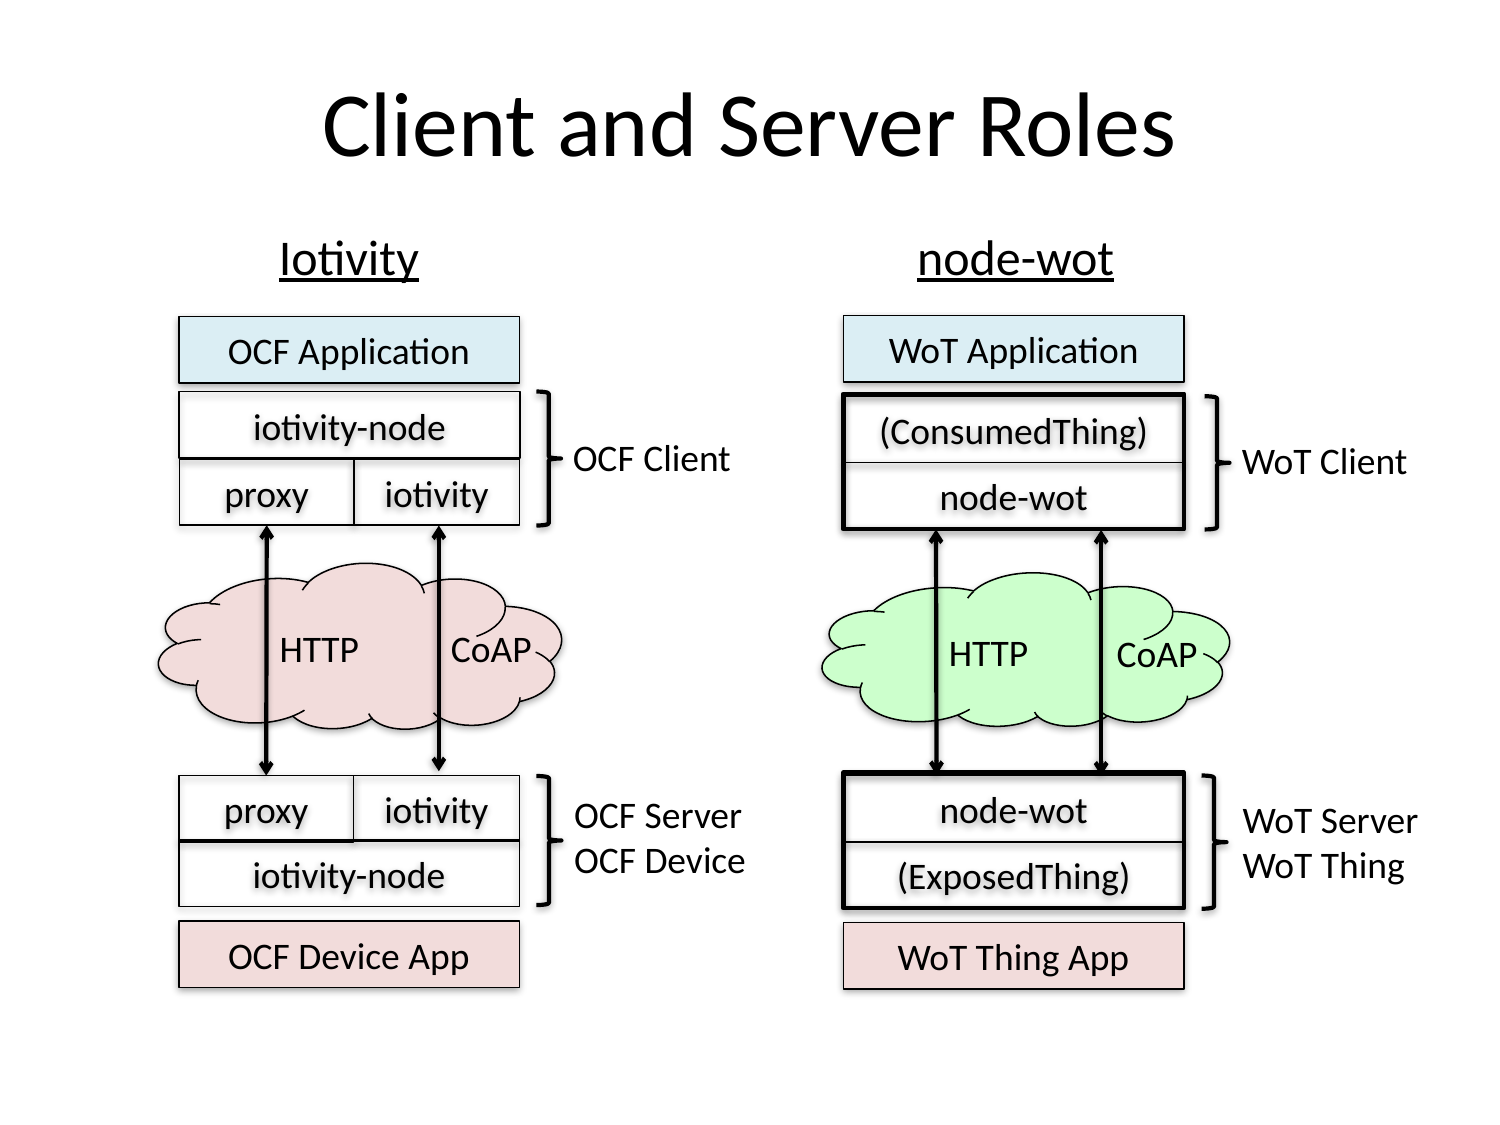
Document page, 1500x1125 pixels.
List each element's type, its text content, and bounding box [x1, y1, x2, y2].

text_box OCF Device App [178, 920, 520, 988]
text_box proxy [179, 466, 355, 526]
text_box [445, 578, 563, 727]
text_box WoT Application [843, 315, 1185, 383]
text_box WoT Client [1227, 430, 1425, 490]
text_box WoT Thing App [843, 922, 1185, 990]
text_box [1204, 394, 1227, 532]
title Client and Server Roles [75, 25, 1425, 214]
text_box node-wot [902, 217, 1130, 293]
text_box [843, 393, 1185, 462]
text_box [821, 587, 929, 723]
text_box [536, 773, 559, 908]
text_box iotivity-node [178, 839, 520, 907]
text_box [1201, 773, 1227, 911]
text_box node-wot [843, 462, 1185, 530]
text_box OCF Client [558, 426, 755, 486]
text_box Iotivity [264, 217, 434, 293]
text_box proxy [178, 775, 354, 839]
text_box HTTP [272, 617, 389, 678]
text_box [843, 772, 1185, 909]
text_box CoAP [1106, 622, 1213, 682]
text_box iotivity [356, 775, 520, 839]
text_box iotivity-node [178, 391, 521, 459]
text_box [157, 579, 259, 724]
text_box OCF Application [178, 316, 520, 384]
text_box [273, 562, 431, 730]
text_box HTTP [941, 621, 1058, 682]
text_box [1109, 585, 1231, 723]
text_box [943, 572, 1094, 728]
text_box WoT Server WoT Thing [1227, 788, 1468, 894]
text_box iotivity [359, 466, 520, 526]
text_box [536, 389, 558, 528]
text_box CoAP [443, 617, 547, 678]
text_box OCF Server OCF Device [559, 783, 795, 889]
